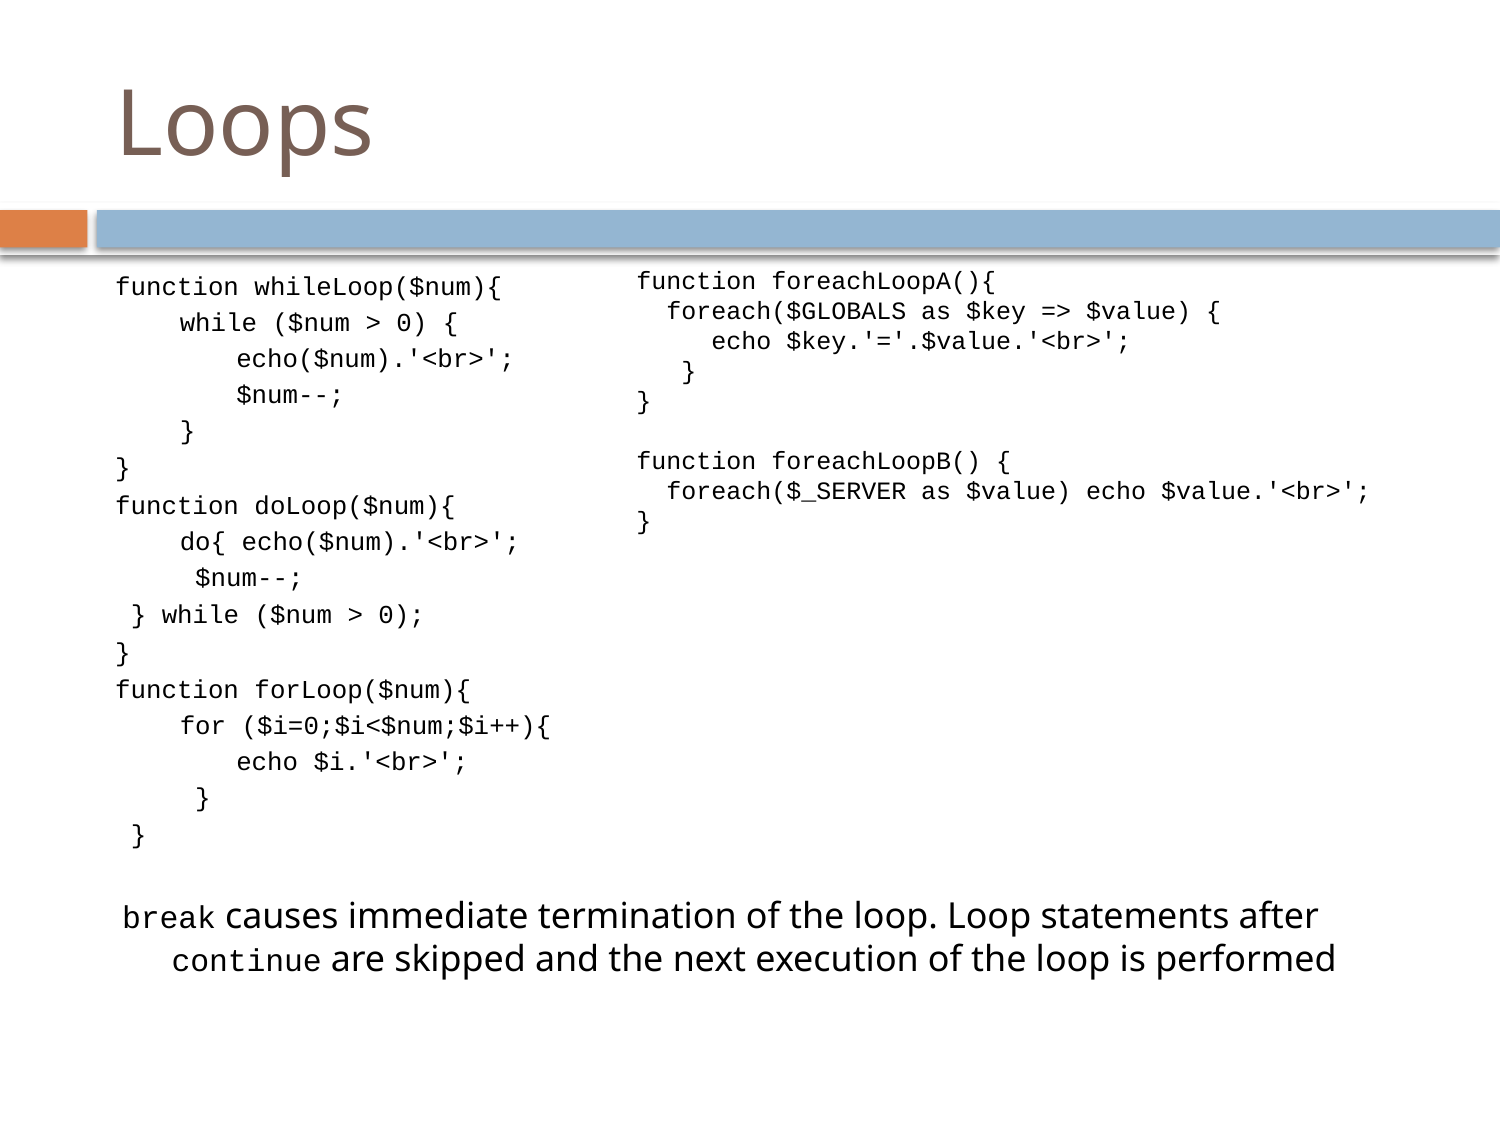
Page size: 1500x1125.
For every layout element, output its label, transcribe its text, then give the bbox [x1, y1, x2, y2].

list function whileLoop($num){ while ($num > 0) { echo($num).'<br>'; $num--; } } function doLoop($num){ do{ echo($num).'<br>'; $num--; } while ($num > 0); } function forLoop($num){ for ($i=0;$i<$num;$i++){ echo $i.'<br>'; } } break causes immediate termination of the loop. Loop statements after continue are skipped and the next execution of the loop is performed [100, 262, 1438, 1000]
title Loops [100, 37, 1438, 200]
text_box function foreachLoopA(){ foreach($GLOBALS as $key => $value) { echo $key.'='.$value.'<br>'; } } function foreachLoopB() { foreach($_SERVER as $value) echo $value.'<br>'; } [621, 257, 1485, 542]
